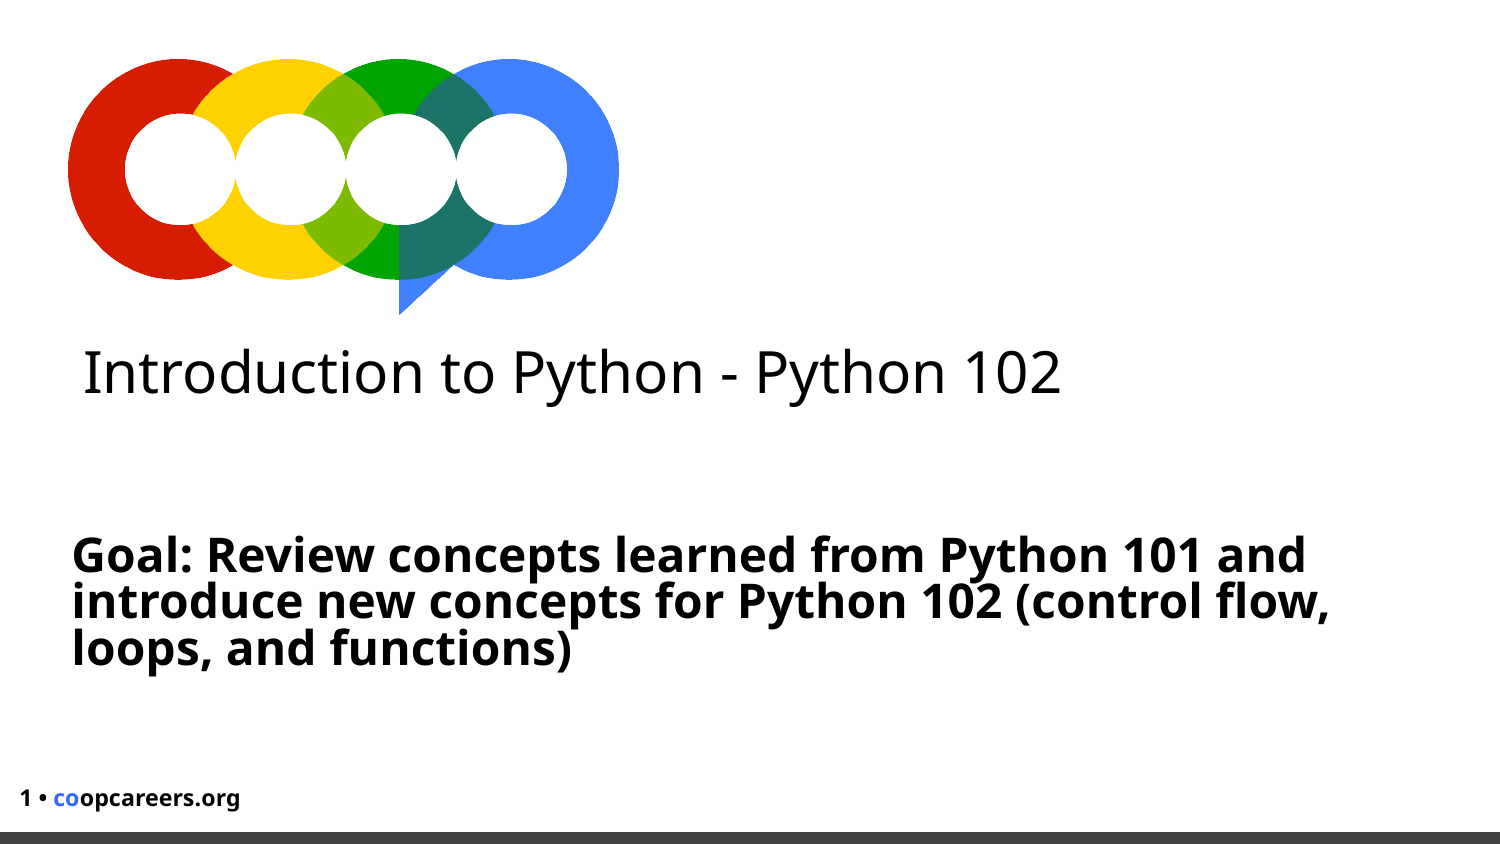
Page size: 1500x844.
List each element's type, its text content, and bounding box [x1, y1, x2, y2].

picture [68, 59, 619, 315]
subtitle Goal: Review concepts learned from Python 101 and introduce new concepts for Python 102 (control flow, loops, and functions) [56, 521, 1444, 704]
title Introduction to Python - Python 102 [68, 320, 1312, 462]
slide_number ‹#› • coopcareers.org [0, 766, 256, 832]
